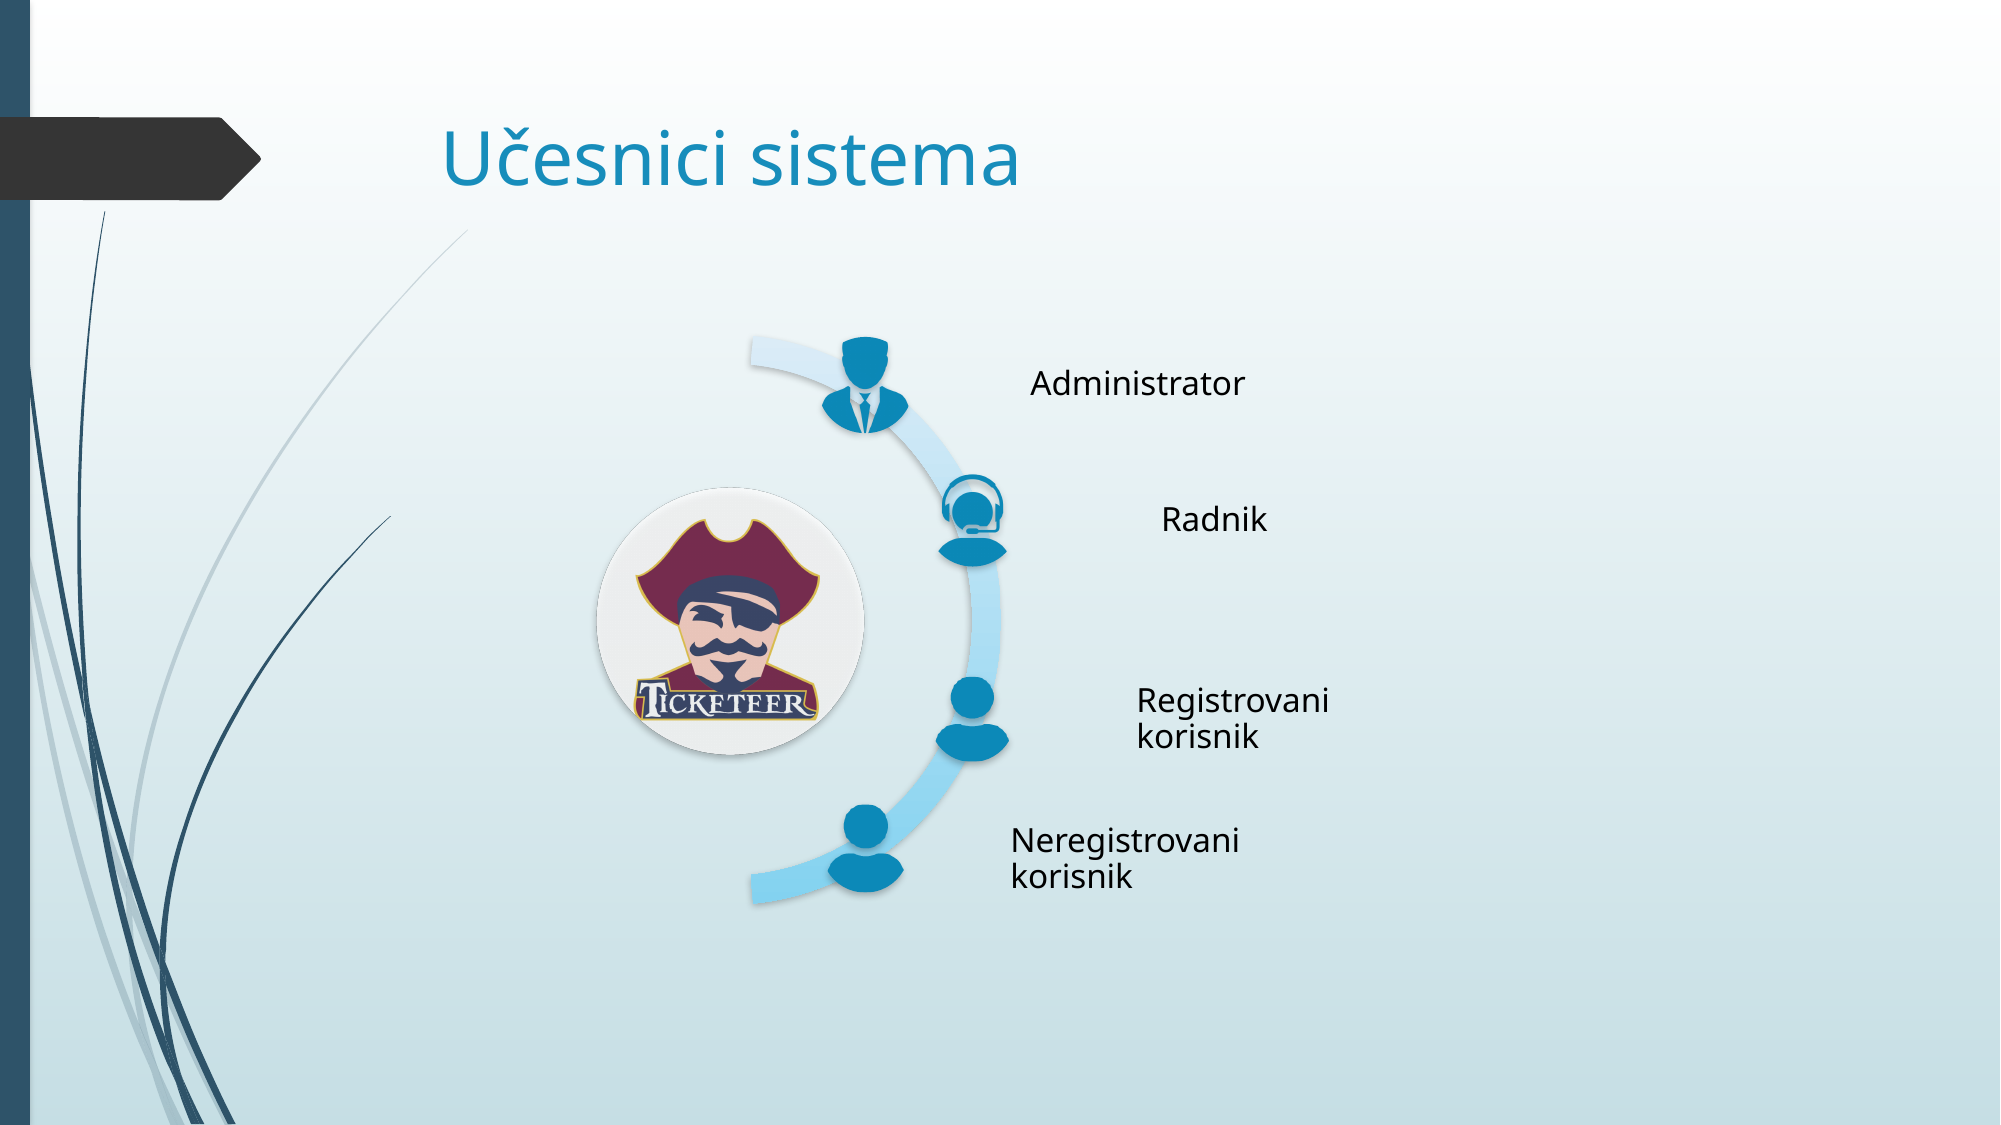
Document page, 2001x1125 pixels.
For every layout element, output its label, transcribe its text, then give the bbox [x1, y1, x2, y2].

title Učesnici sistema [425, 102, 1888, 313]
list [360, 312, 1573, 933]
